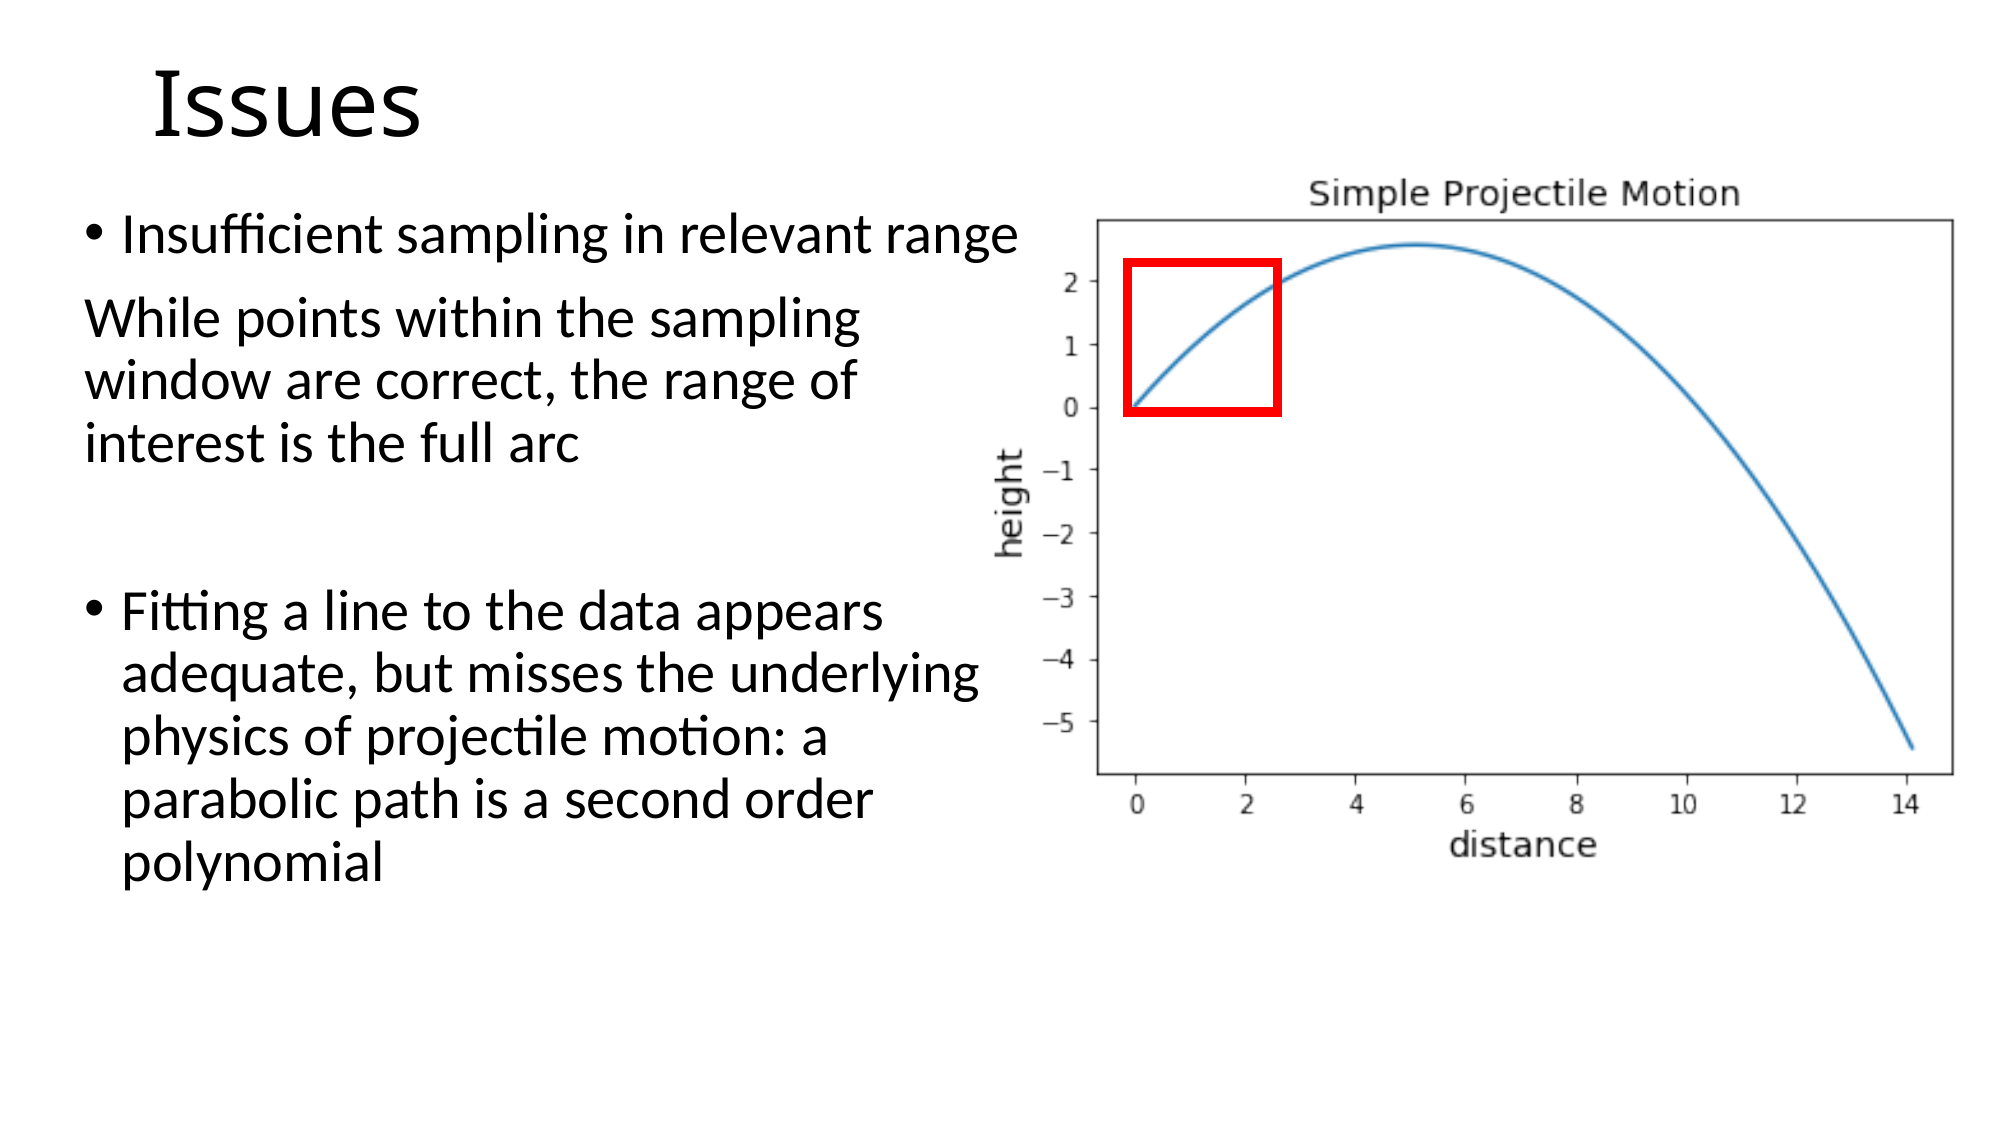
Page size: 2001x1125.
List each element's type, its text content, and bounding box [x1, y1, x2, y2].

picture [977, 161, 1978, 881]
list Insufficient sampling in relevant range While points within the sampling window are correct, the range of interest is the full arc Fitting a line to the data appears adequate, but misses the underlying physics of projectile motion: a parabolic path is a second order polynomial [69, 195, 1054, 910]
title Issues [137, 0, 1863, 195]
